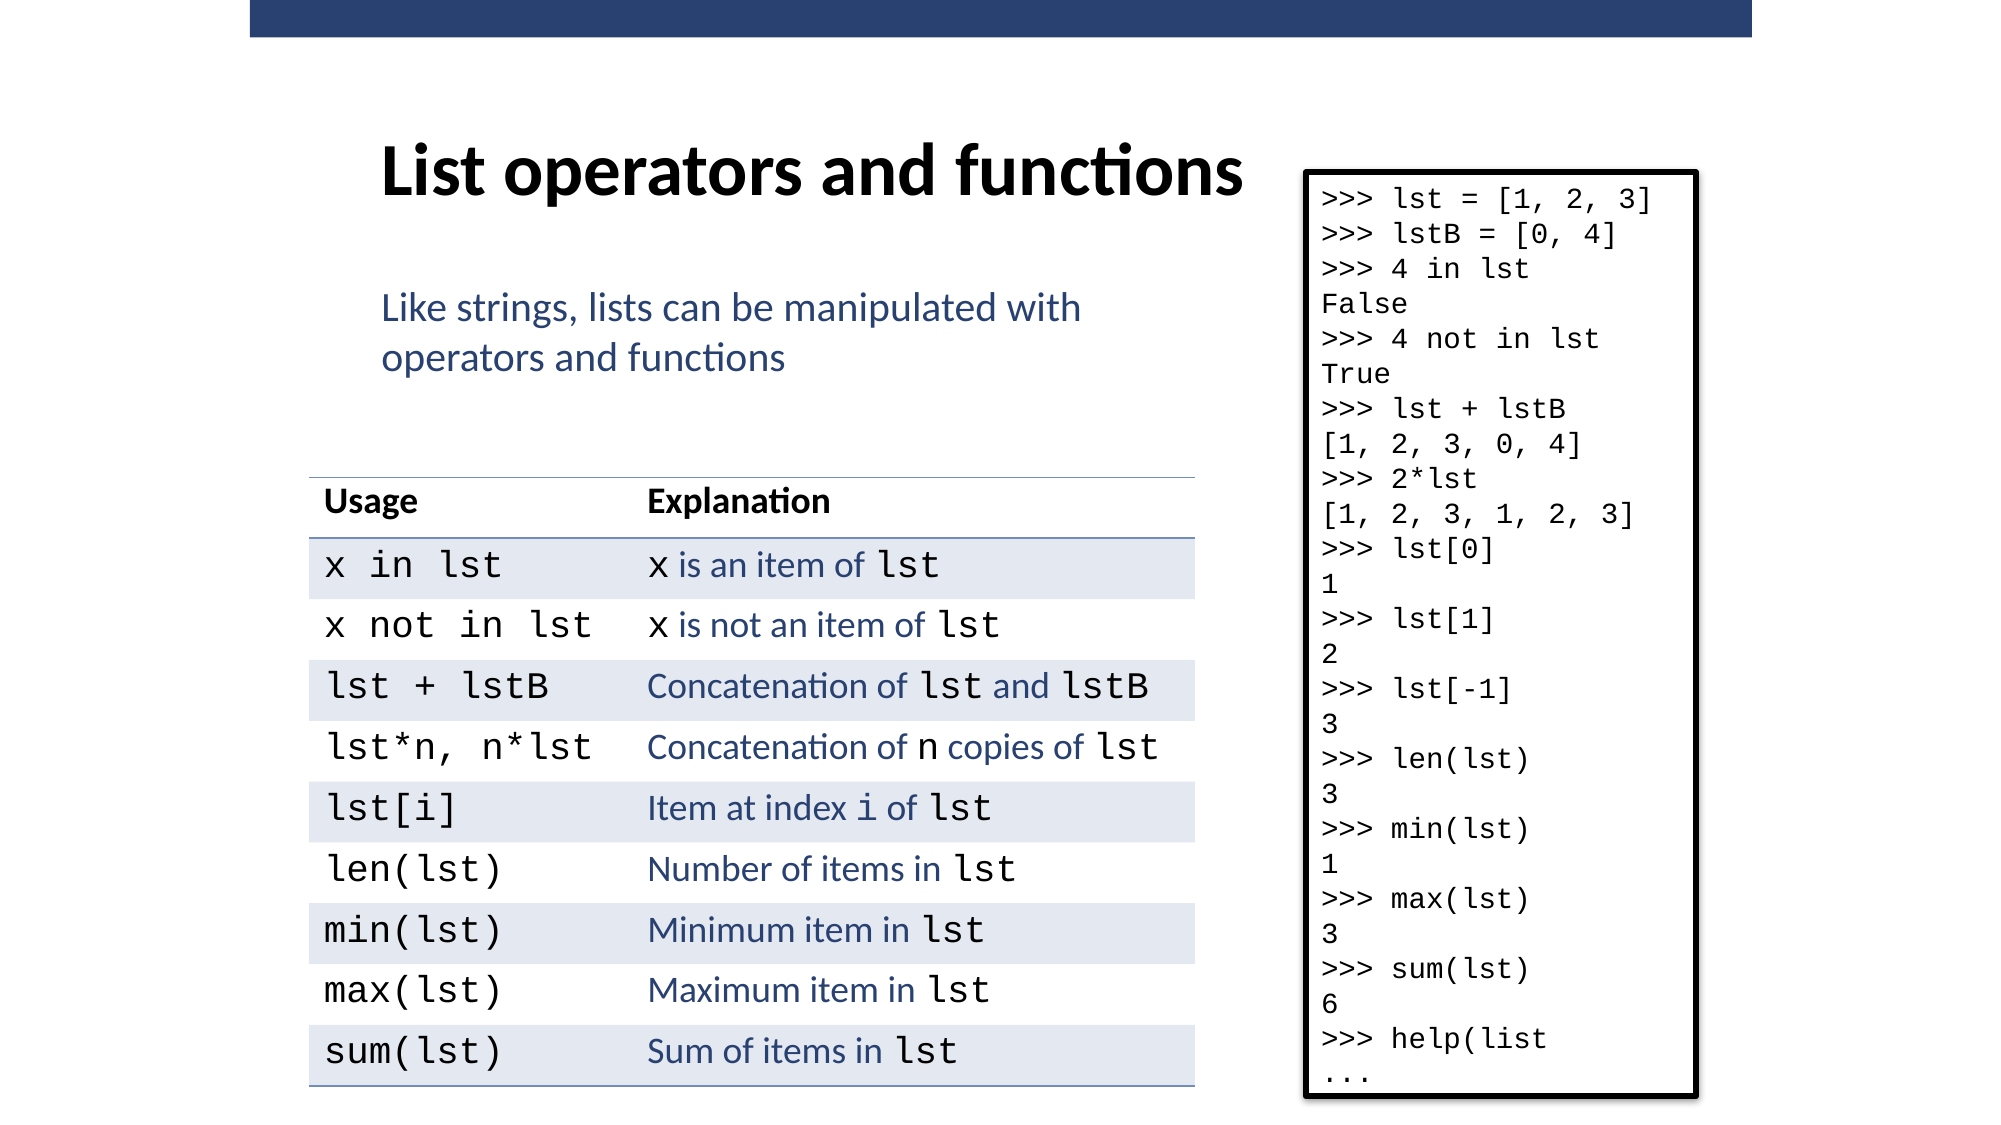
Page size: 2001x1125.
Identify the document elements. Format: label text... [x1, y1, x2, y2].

text_box List operators and functions [366, 0, 1642, 242]
table_cell Sum of items in lst [632, 1025, 1195, 1085]
table_cell Maximum item in lst [632, 964, 1195, 1025]
table_cell x not in lst [309, 599, 632, 660]
table_cell lst[i] [309, 782, 632, 842]
table_cell Minimum item in lst [632, 903, 1195, 964]
table_cell Item at index i of lst [632, 782, 1195, 842]
table_cell min(lst) [309, 903, 632, 964]
text_box >>> lst = [1, 2, 3] >>> lstB = [0, 4] >>> 4 in lst False >>> 4 not in lst True >>> lst + lstB [1, 2, 3, 0, 4] >>> 2*lst [1, 2, 3, 1, 2, 3] >>> lst[0] 1 >>> lst[1] 2 >>> lst[-1] 3 >>> len(lst) 3 >>> min(lst) 1 >>> max(lst) 3 >>> sum(lst) 6 >>> help(list ... [1305, 172, 1697, 1097]
text_box Like strings, lists can be manipulated with operators and functions [366, 272, 1162, 388]
table_cell x in lst [309, 539, 632, 599]
table_cell Number of items in lst [632, 842, 1195, 903]
text_box [249, 0, 366, 38]
text_box [1642, 0, 1752, 38]
table_cell max(lst) [309, 964, 632, 1025]
table_cell x is an item of lst [632, 539, 1195, 599]
table_cell Concatenation of lst and lstB [632, 660, 1195, 721]
table_cell lst*n, n*lst [309, 721, 632, 782]
table_cell sum(lst) [309, 1025, 632, 1085]
table_header Usage [309, 478, 632, 537]
table_cell Concatenation of n copies of lst [632, 721, 1195, 782]
table_cell lst + lstB [309, 660, 632, 721]
table_cell x is not an item of lst [632, 599, 1195, 660]
table_cell len(lst) [309, 842, 632, 903]
table_header Explanation [632, 478, 1195, 537]
